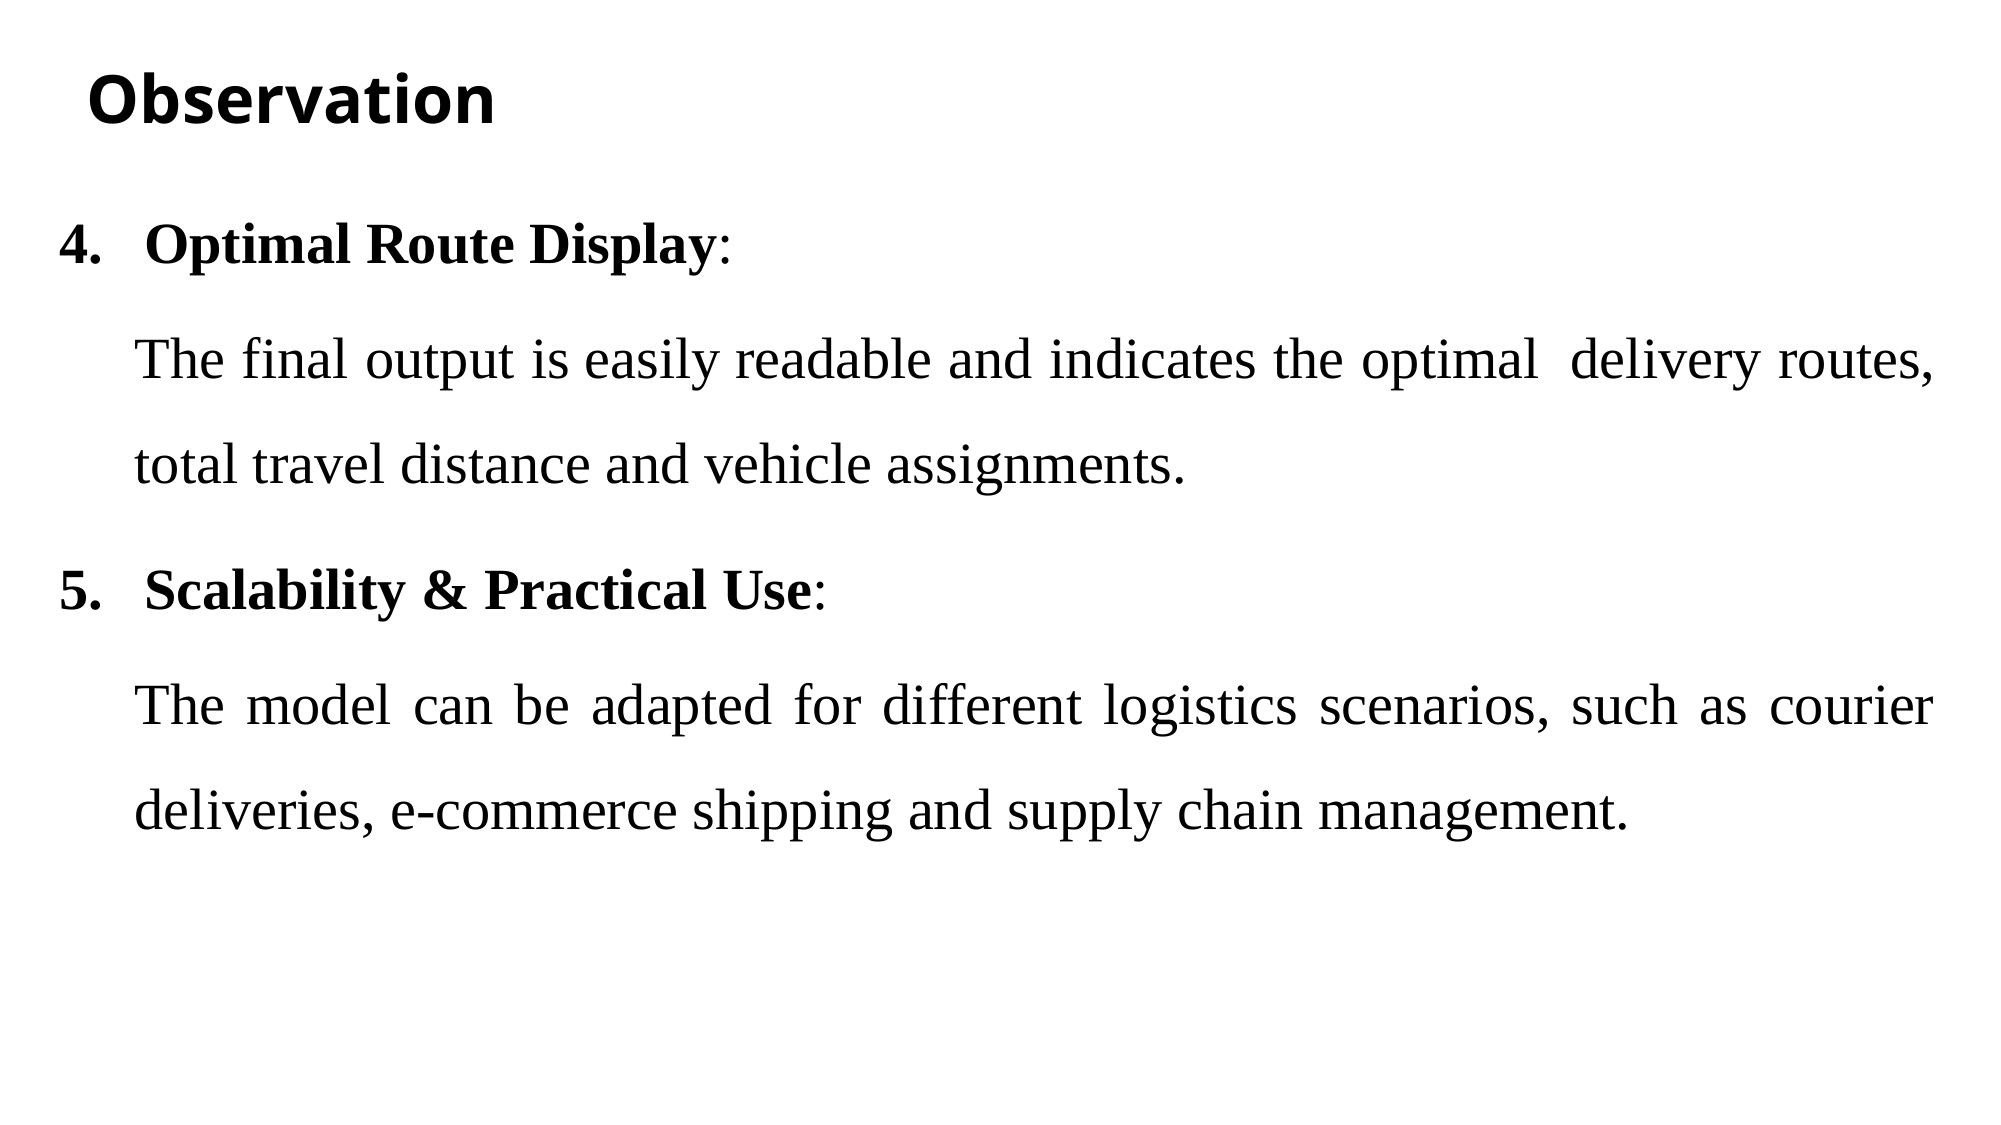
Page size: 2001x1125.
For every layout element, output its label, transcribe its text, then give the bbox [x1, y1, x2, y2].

title Observation [71, 43, 1951, 145]
subtitle Optimal Route Display: The final output is easily readable and indicates the optimal delivery routes, total travel distance and vehicle assignments. Scalability & Practical Use: The model can be adapted for different logistics scenarios, such as courier deliveries, e-commerce shipping and supply chain management. [44, 162, 1951, 1125]
